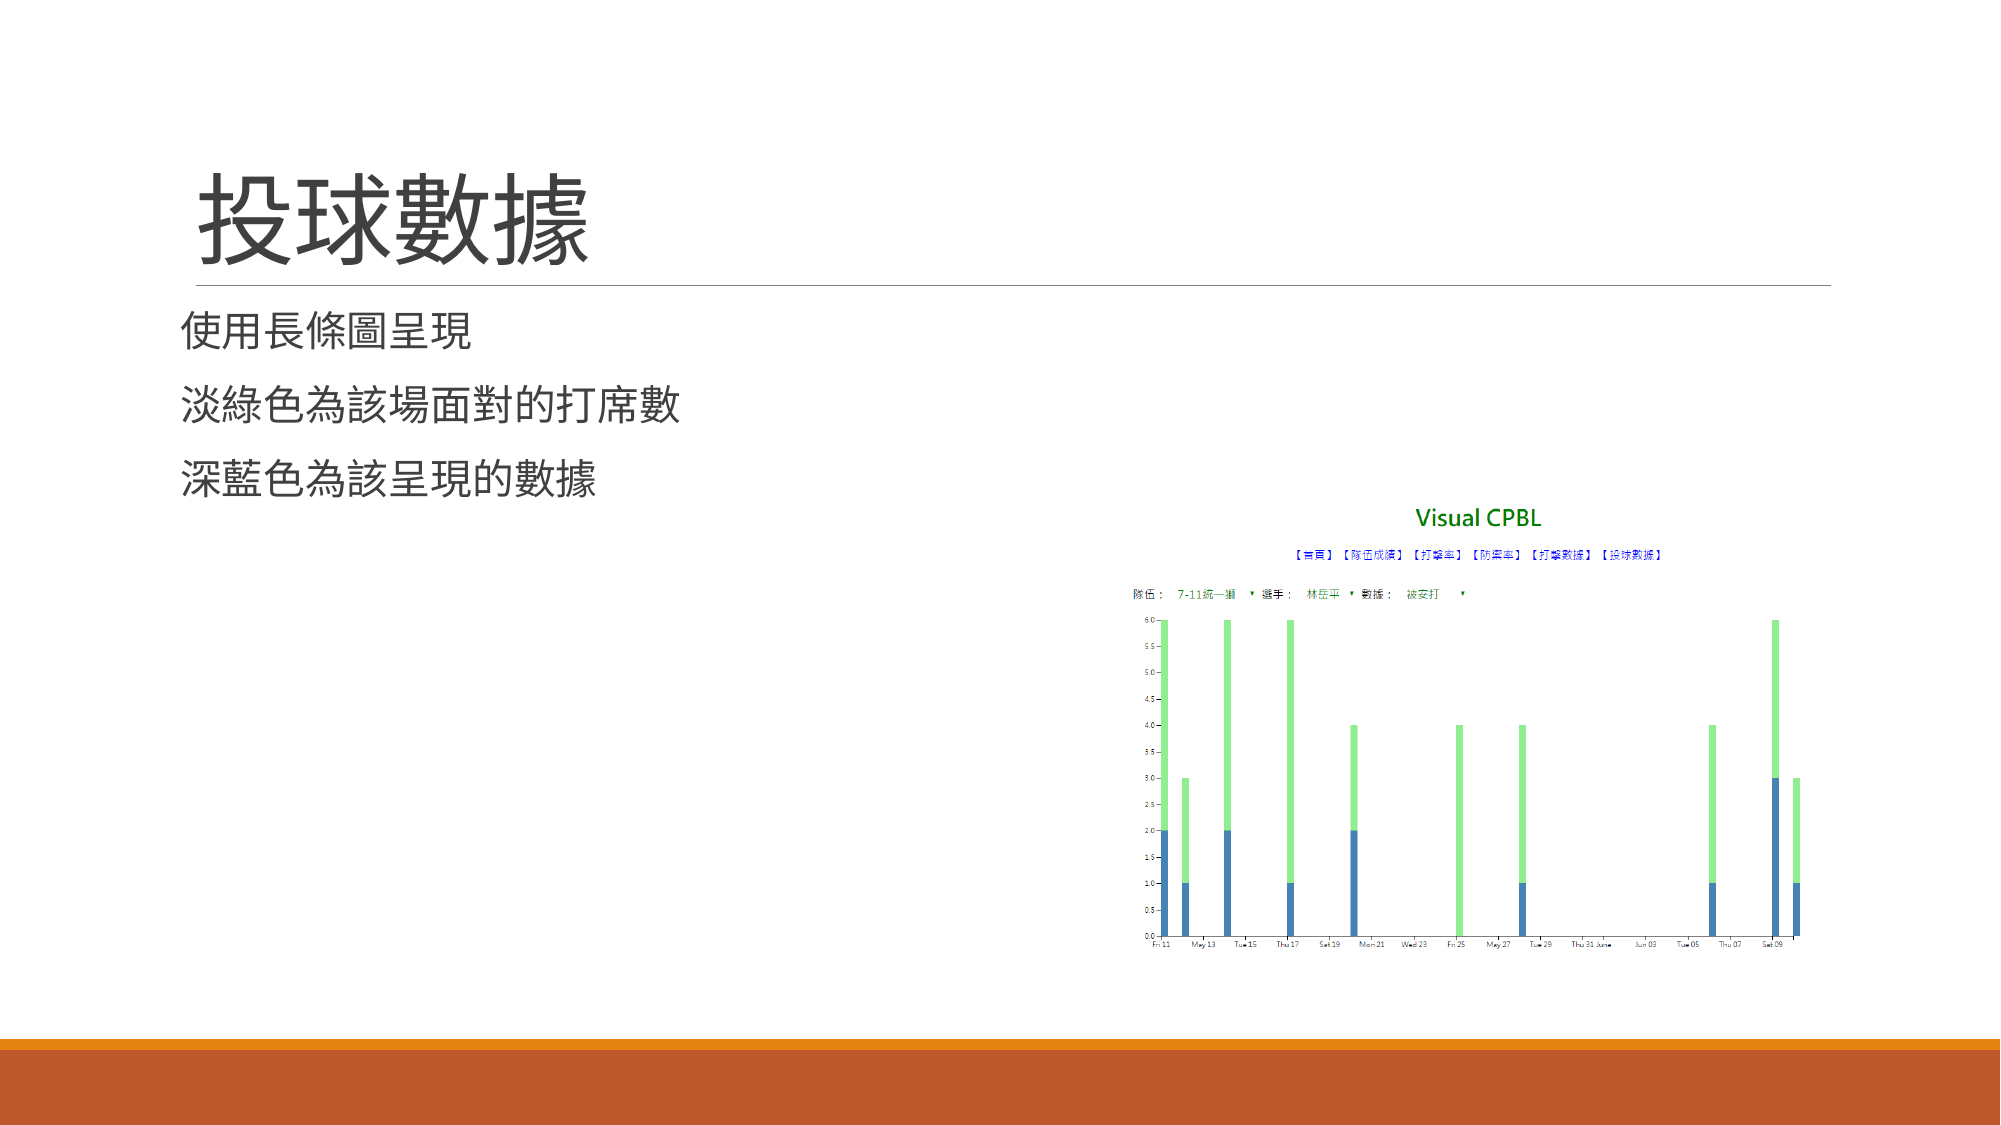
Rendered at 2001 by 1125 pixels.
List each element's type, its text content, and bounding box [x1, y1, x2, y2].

list 使用長條圖呈現 淡綠色為該場面對的打席數 深藍色為該呈現的數據 [180, 302, 1830, 963]
picture [1112, 489, 1831, 964]
title 投球數據 [180, 47, 1830, 285]
